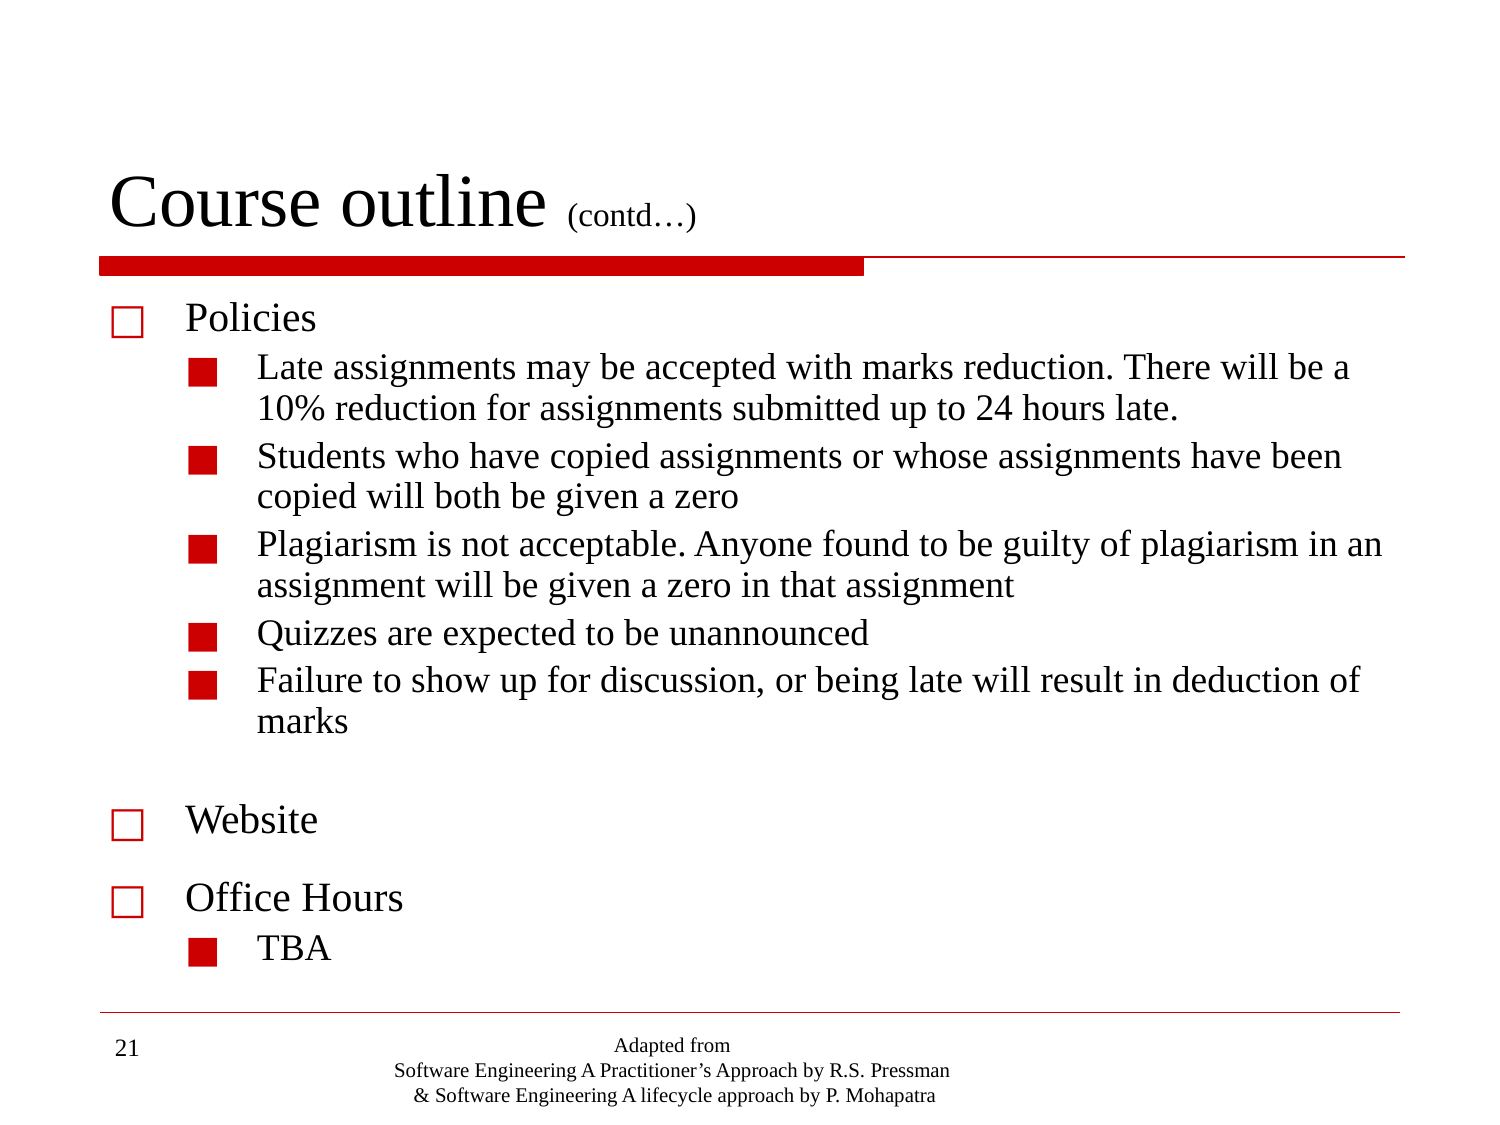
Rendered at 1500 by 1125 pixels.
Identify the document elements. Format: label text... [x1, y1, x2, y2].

text_box Adapted from Software Engineering A Practitioner’s Approach by R.S. Pressman & Software Engineering A lifecycle approach by P. Mohapatra [362, 1024, 988, 1088]
list Policies Late assignments may be accepted with marks reduction. There will be a 10% reduction for assignments submitted up to 24 hours late. Students who have copied assignments or whose assignments have been copied will both be given a zero Plagiarism is not acceptable. Anyone found to be guilty of plagiarism in an assignment will be given a zero in that assignment Quizzes are expected to be unannounced Failure to show up for discussion, or being late will result in deduction of marks Website Office Hours TBA [92, 287, 1400, 1000]
title Course outline (contd…) [94, 50, 1407, 250]
text_box ‹#› [99, 1024, 425, 1103]
